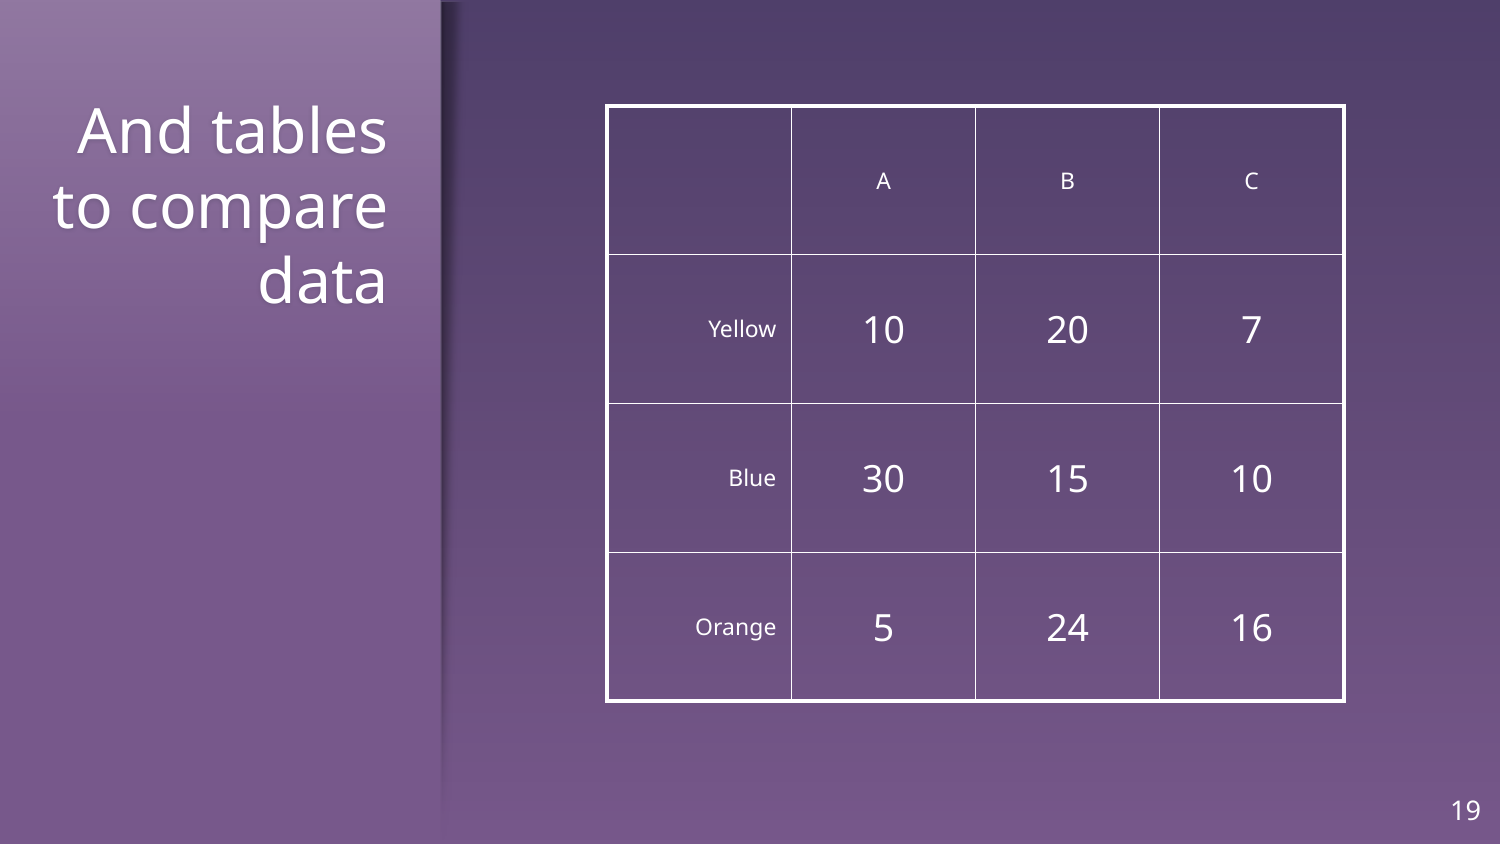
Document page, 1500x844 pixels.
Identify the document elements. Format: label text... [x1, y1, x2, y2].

table_cell 5 [792, 553, 975, 699]
table_cell 20 [976, 255, 1159, 403]
table_header B [976, 108, 1159, 254]
table_cell 16 [1160, 553, 1342, 699]
table_cell 15 [976, 404, 1159, 552]
table_header [609, 108, 791, 254]
table_cell 24 [976, 553, 1159, 699]
table_cell 7 [1160, 255, 1342, 403]
table_cell Orange [609, 553, 791, 699]
table_header C [1160, 108, 1342, 254]
table_cell Blue [609, 404, 791, 552]
table_cell 30 [792, 404, 975, 552]
table_cell 10 [1160, 404, 1342, 552]
title And tables to compare data [50, 91, 389, 758]
table_cell 10 [792, 255, 975, 403]
table_header A [792, 108, 975, 254]
slide_number 19 [1391, 779, 1482, 844]
table_cell Yellow [609, 255, 791, 403]
